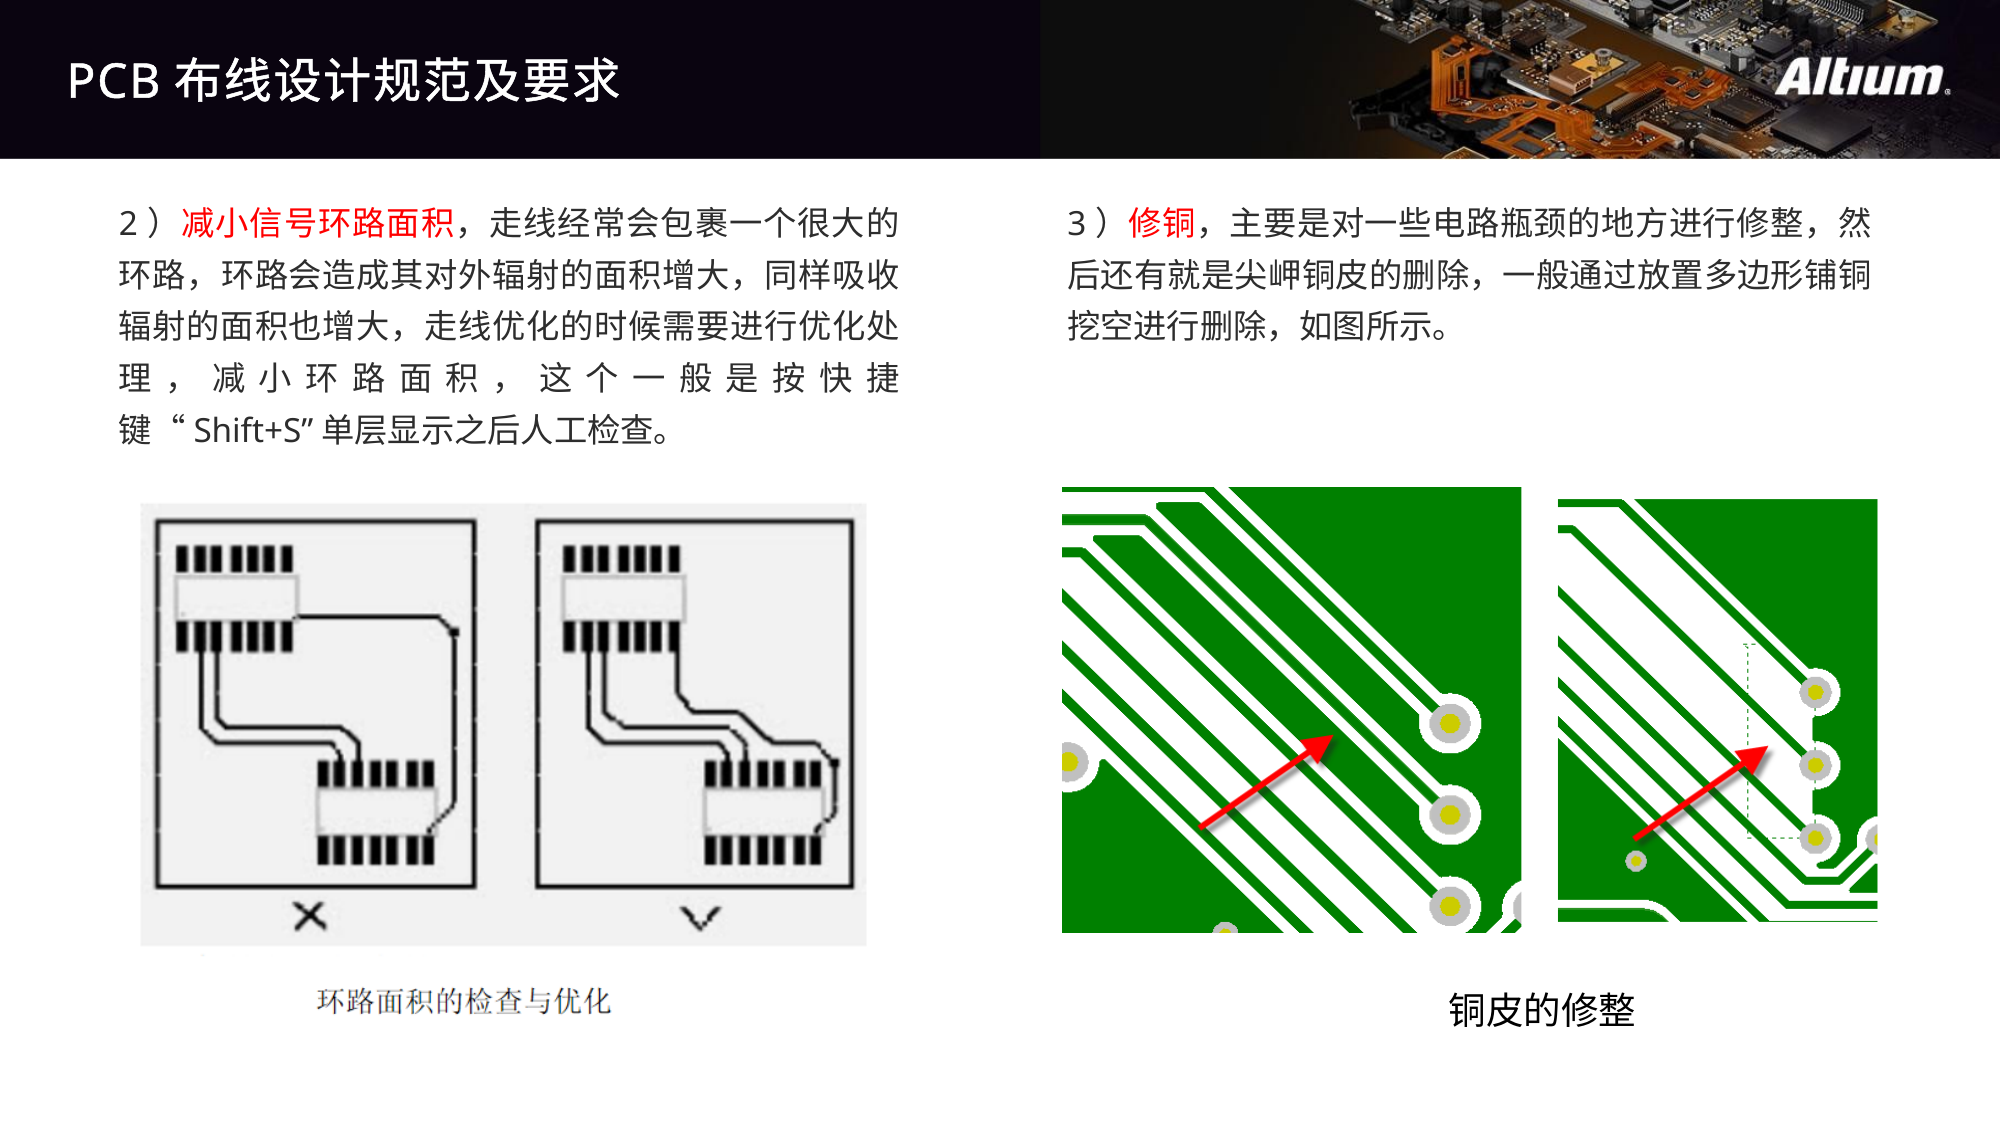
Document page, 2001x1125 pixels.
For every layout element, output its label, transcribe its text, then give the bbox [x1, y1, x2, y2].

picture [0, 0, 2000, 160]
text_box 3）修铜，主要是对一些电路瓶颈的地方进行修整，然后还有就是尖岬铜皮的删除，一般通过放置多边形铺铜挖空进行删除，如图所示。 [1052, 182, 1887, 353]
picture [1062, 486, 1887, 933]
text_box PCB布线设计规范及要求 [64, 49, 663, 111]
text_box 2）减小信号环路面积，走线经常会包裹一个很大的环路，环路会造成其对外辐射的面积增大，同样吸收辐射的面积也增大，走线优化的时候需要进行优化处理，减小环路面积，这个一般是按快捷键“Shift+S”单层显示之后人工检查。 [104, 182, 915, 457]
text_box 铜皮的修整 [1416, 965, 1770, 1040]
picture [133, 499, 886, 1046]
